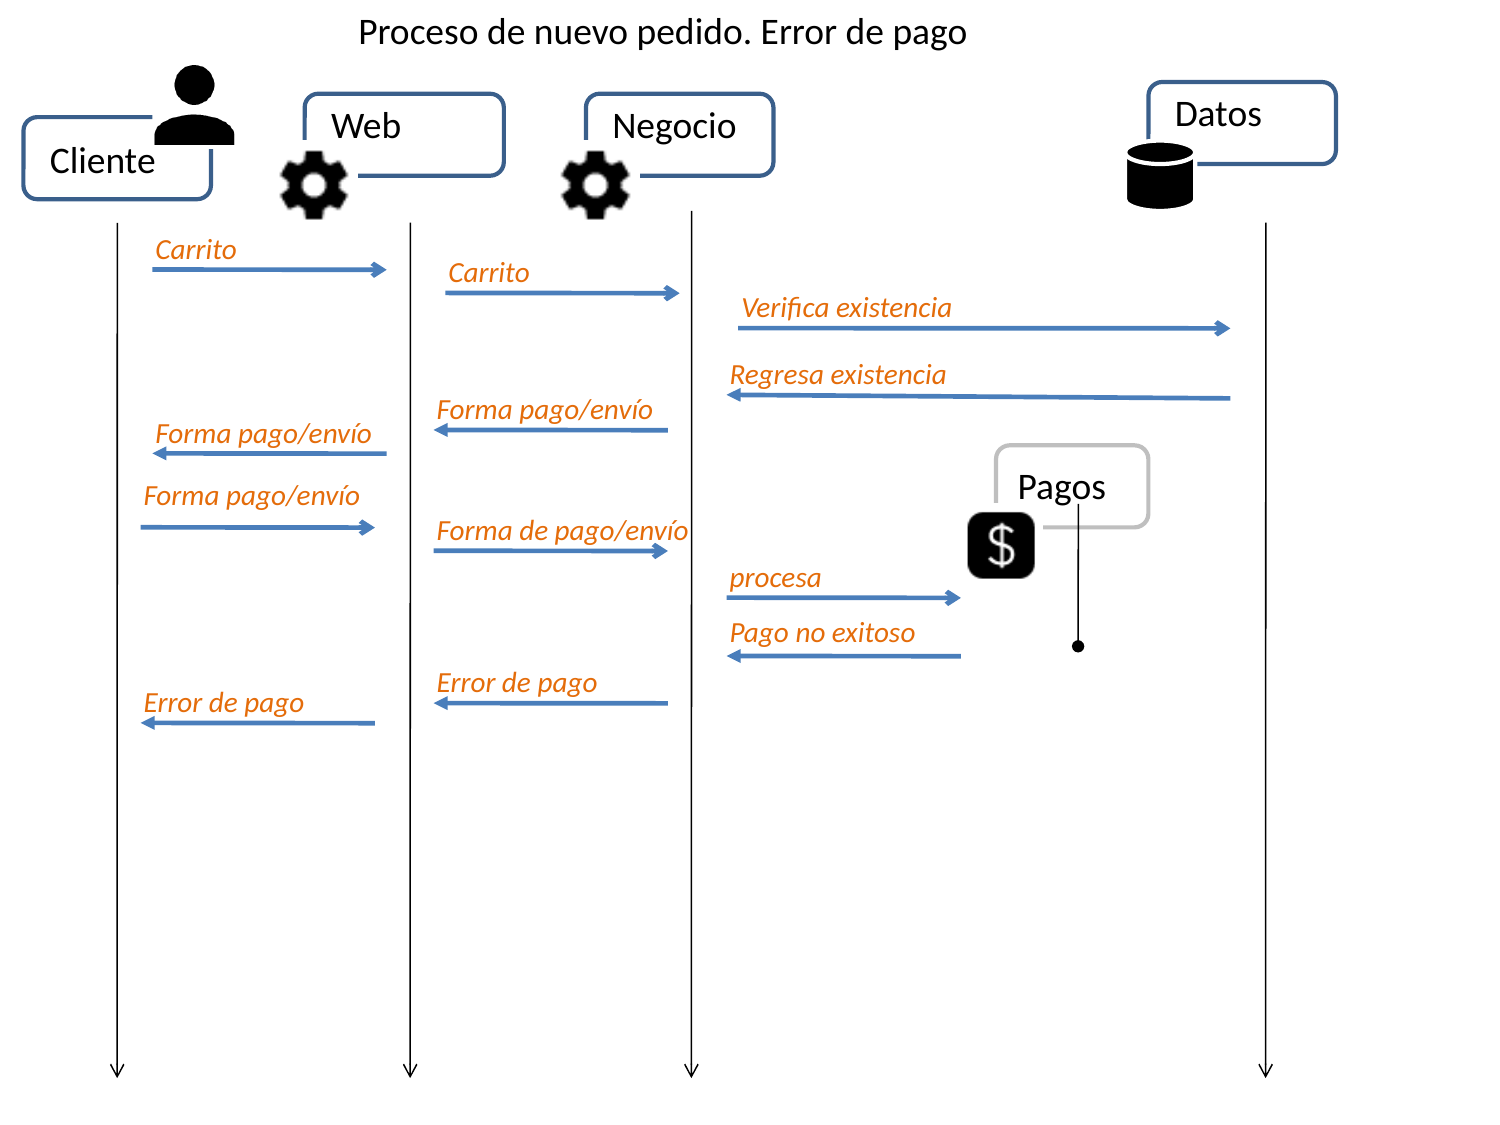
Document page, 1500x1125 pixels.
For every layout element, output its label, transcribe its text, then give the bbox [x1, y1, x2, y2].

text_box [421, 656, 692, 707]
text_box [433, 245, 704, 297]
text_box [726, 394, 1231, 399]
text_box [140, 406, 411, 458]
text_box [550, 93, 821, 234]
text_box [421, 503, 716, 555]
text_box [714, 605, 985, 657]
text_box Proceso de nuevo pedido. Error de pago [343, 0, 984, 60]
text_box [23, 58, 259, 200]
text_box Verifica existencia [726, 281, 996, 331]
text_box Carrito [140, 222, 409, 273]
text_box Forma pago/envío [128, 468, 399, 519]
text_box Regresa existencia [714, 347, 985, 398]
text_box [714, 550, 985, 602]
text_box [269, 93, 540, 234]
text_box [960, 445, 1149, 591]
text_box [421, 382, 692, 434]
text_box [128, 675, 399, 727]
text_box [1124, 81, 1383, 212]
